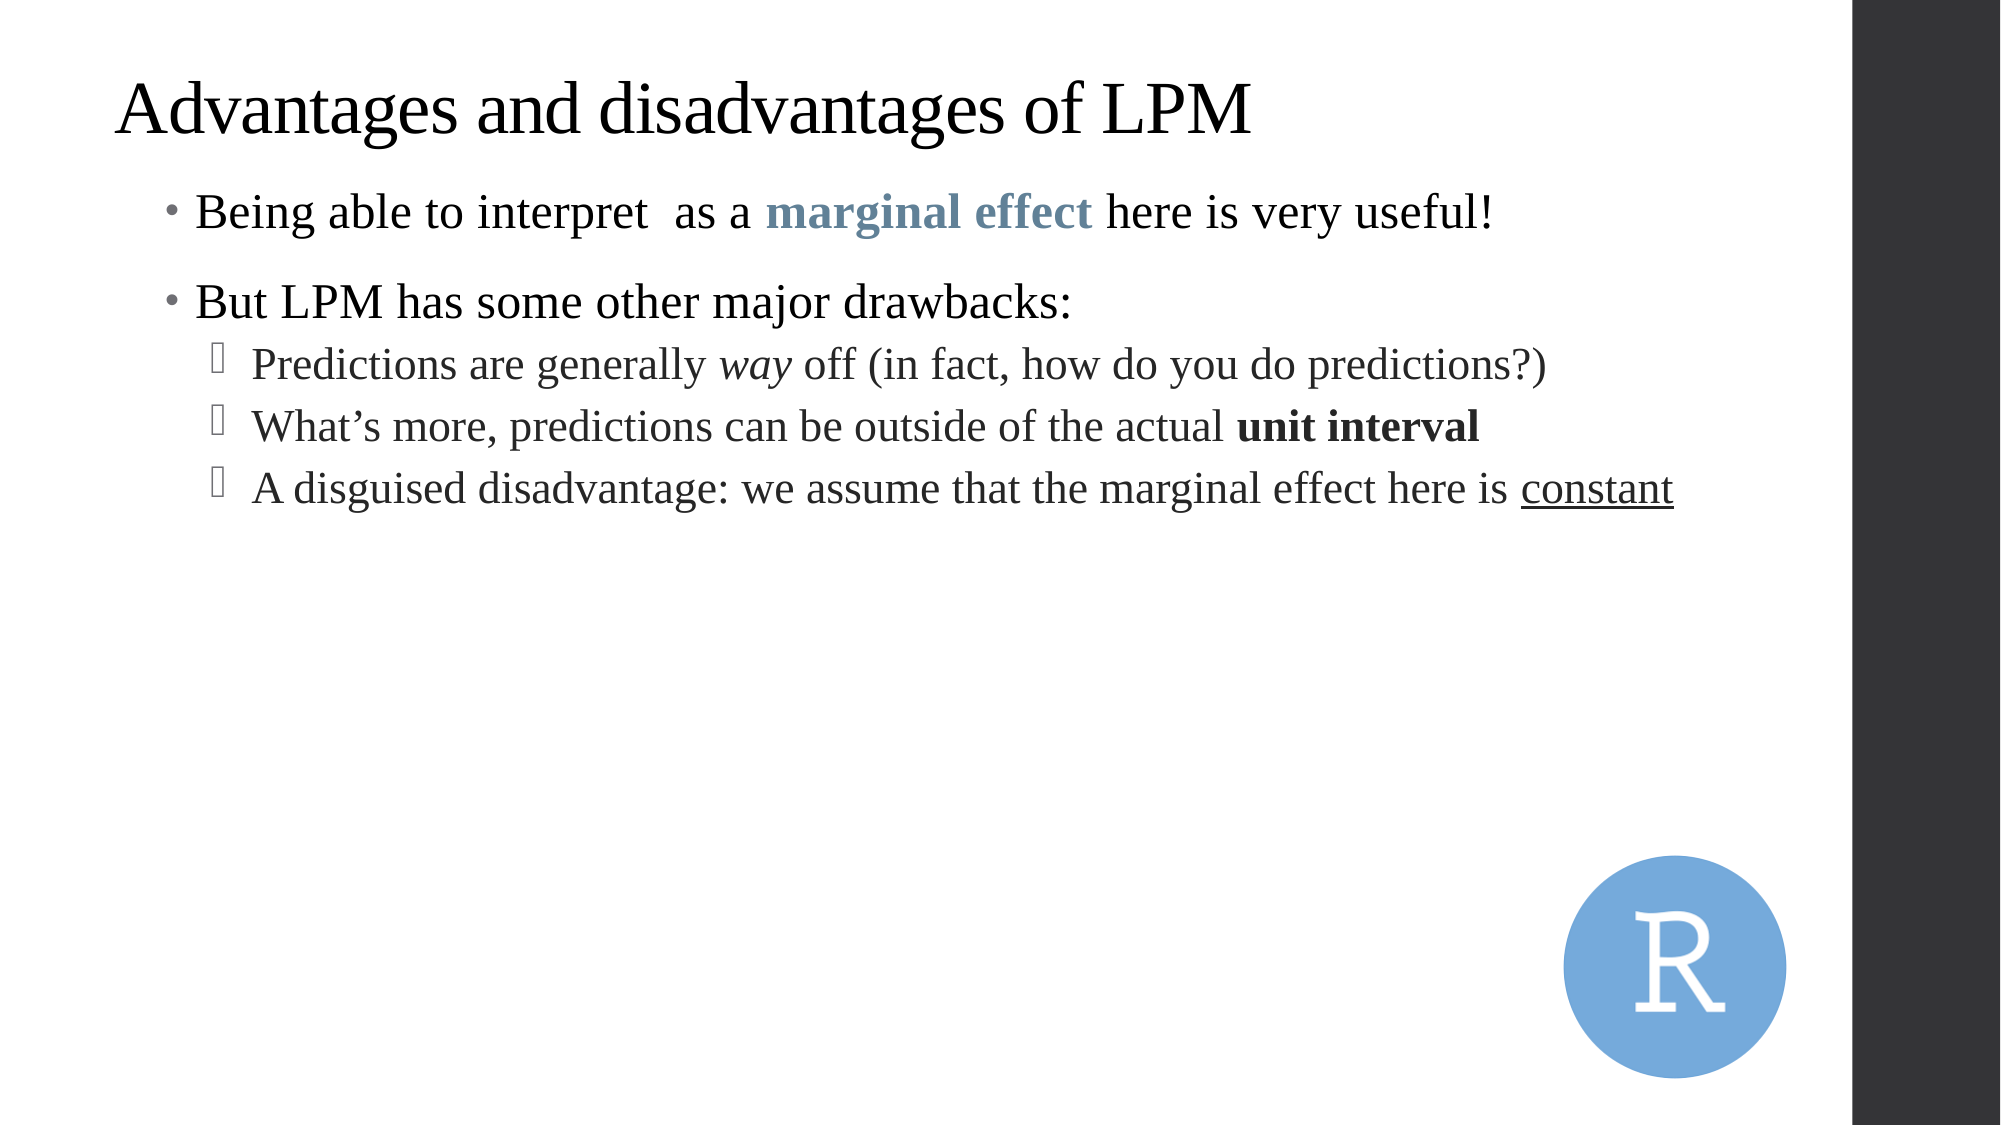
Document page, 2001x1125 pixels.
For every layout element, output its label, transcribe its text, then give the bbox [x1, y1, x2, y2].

title Advantages and disadvantages of LPM [99, 55, 1813, 158]
picture [1562, 854, 1789, 1080]
